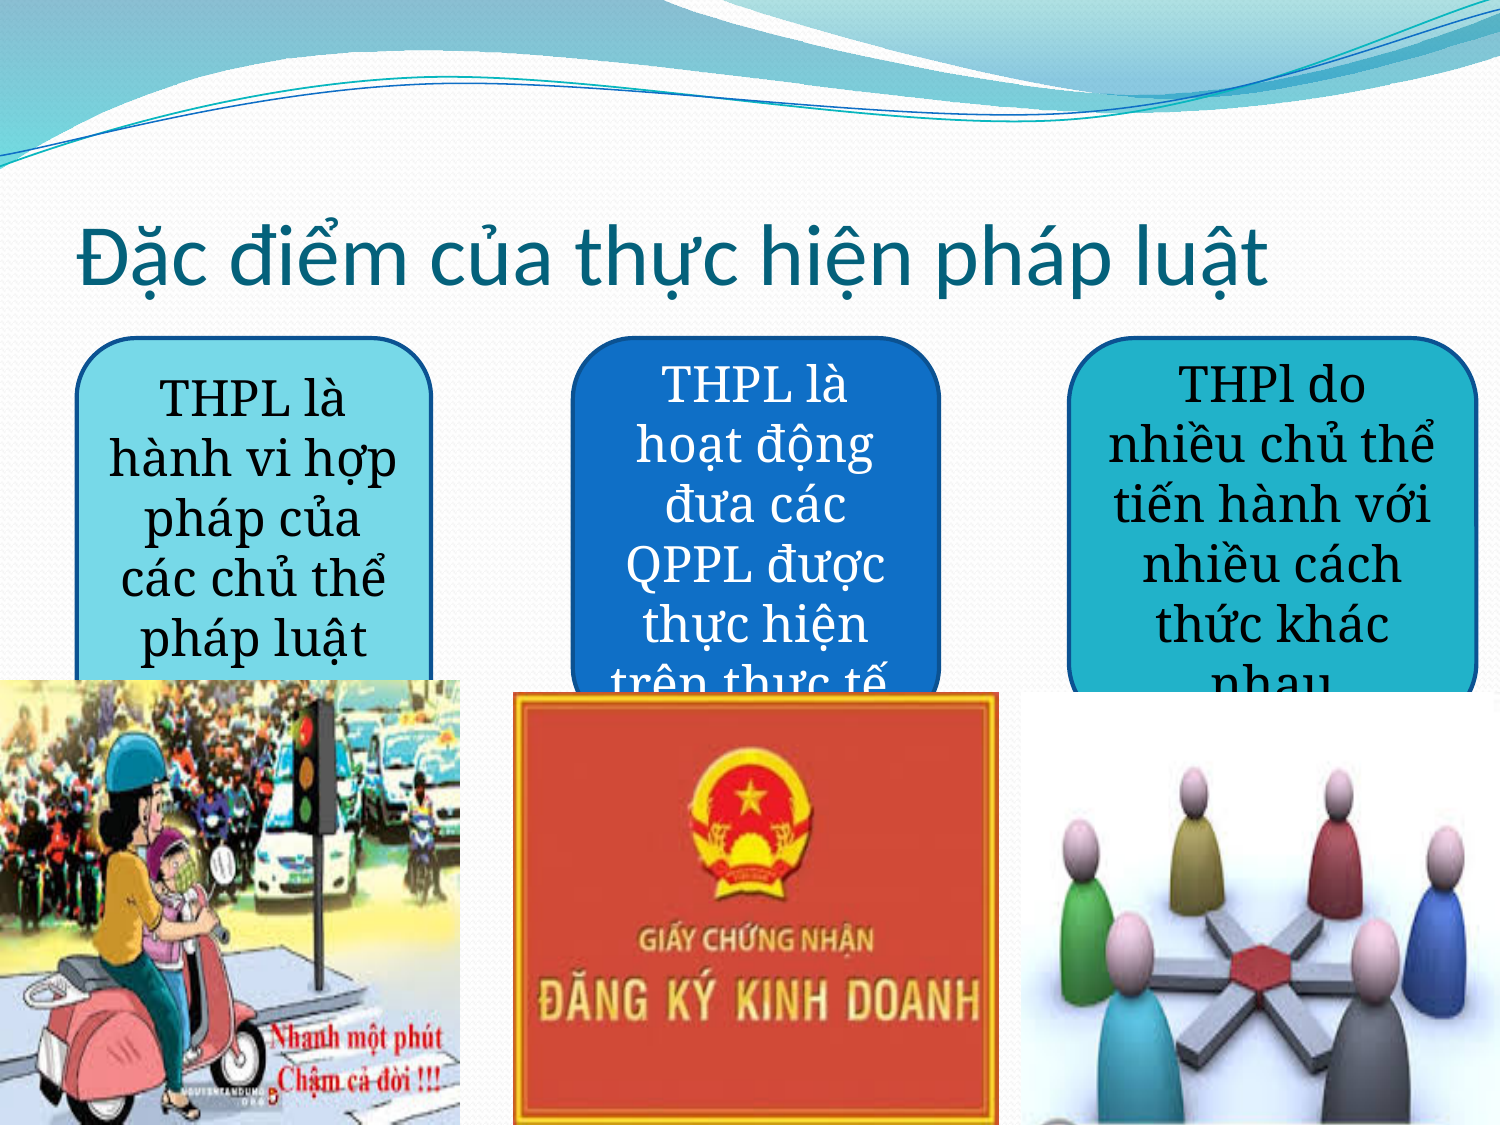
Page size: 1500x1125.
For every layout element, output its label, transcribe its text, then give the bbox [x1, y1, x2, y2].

picture [1021, 692, 1500, 1125]
text_box THPl do nhiều chủ thể tiến hành với nhiều cách thức khác nhau [1066, 335, 1479, 691]
text_box THPL là hoạt động đưa các QPPL được thực hiện trên thực tế [570, 335, 942, 691]
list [513, 692, 999, 1125]
text_box THPL là hành vi hợp pháp của các chủ thể pháp luật [74, 335, 434, 679]
picture [0, 680, 460, 1125]
title Đặc điểm của thực hiện pháp luật [75, 115, 1425, 303]
